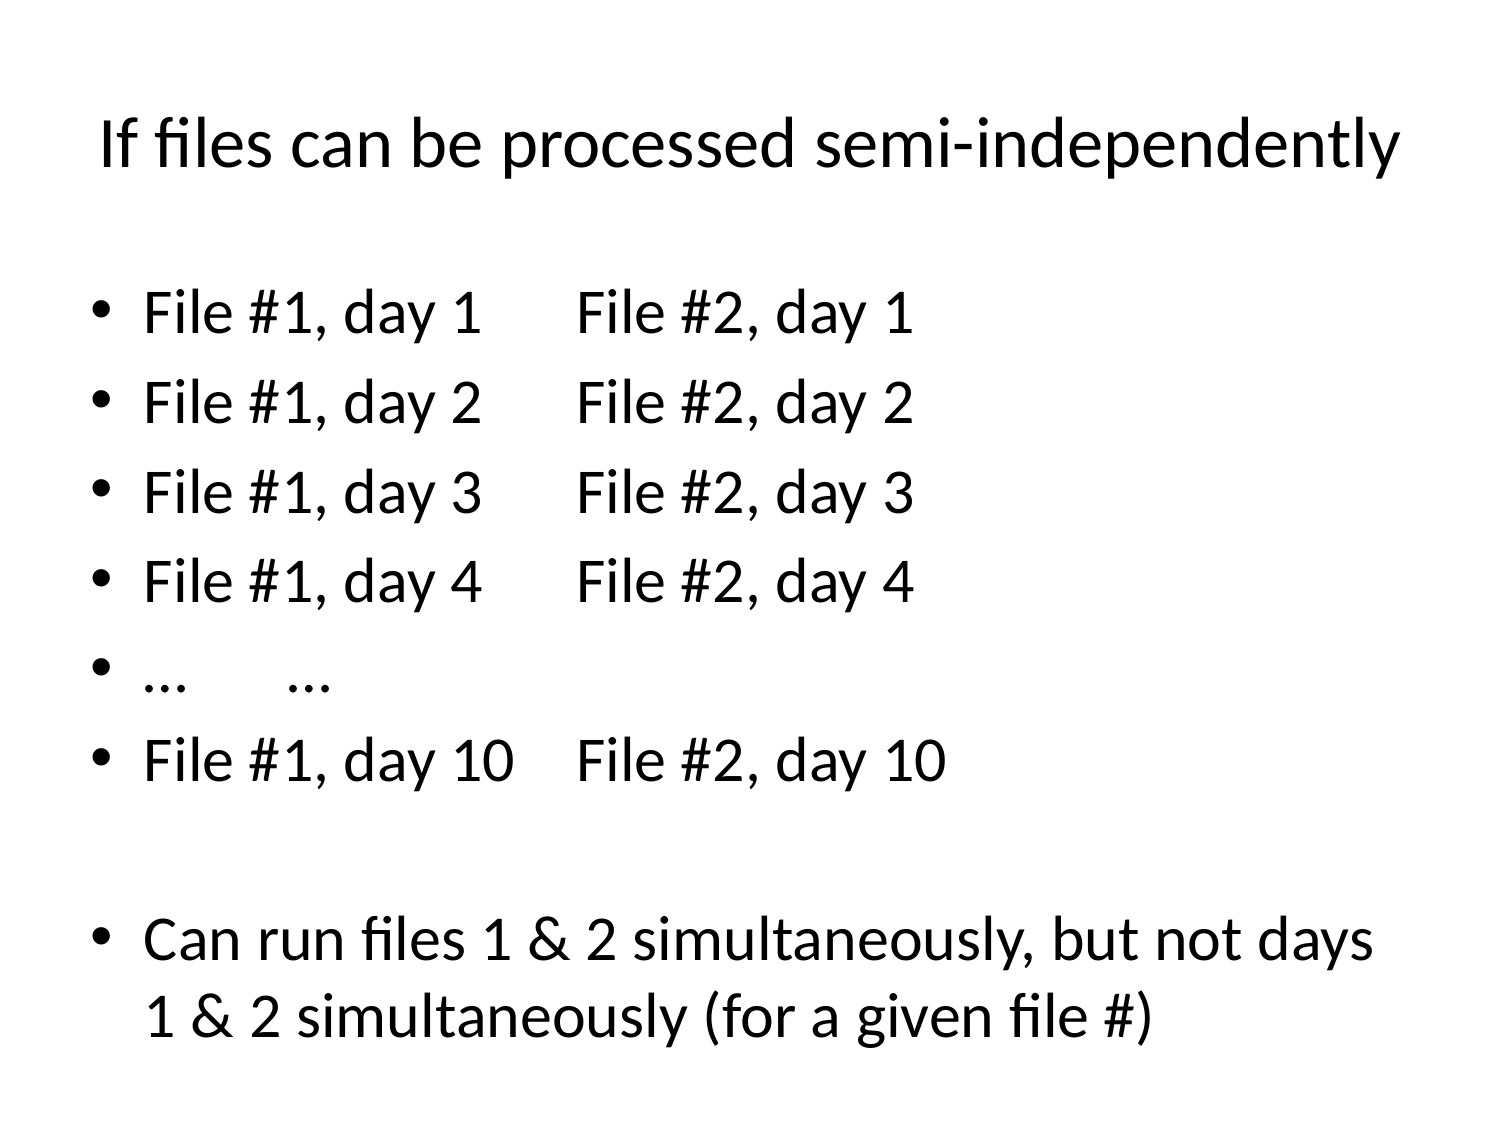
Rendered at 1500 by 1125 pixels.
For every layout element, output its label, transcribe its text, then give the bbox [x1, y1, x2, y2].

list File #1, day 1 File #2, day 1 File #1, day 2 File #2, day 2 File #1, day 3 File #2, day 3 File #1, day 4 File #2, day 4 … … File #1, day 10 File #2, day 10 Can run files 1 & 2 simultaneously, but not days 1 & 2 simultaneously (for a given file #) [75, 262, 1425, 1059]
title If files can be processed semi-independently [75, 45, 1425, 233]
